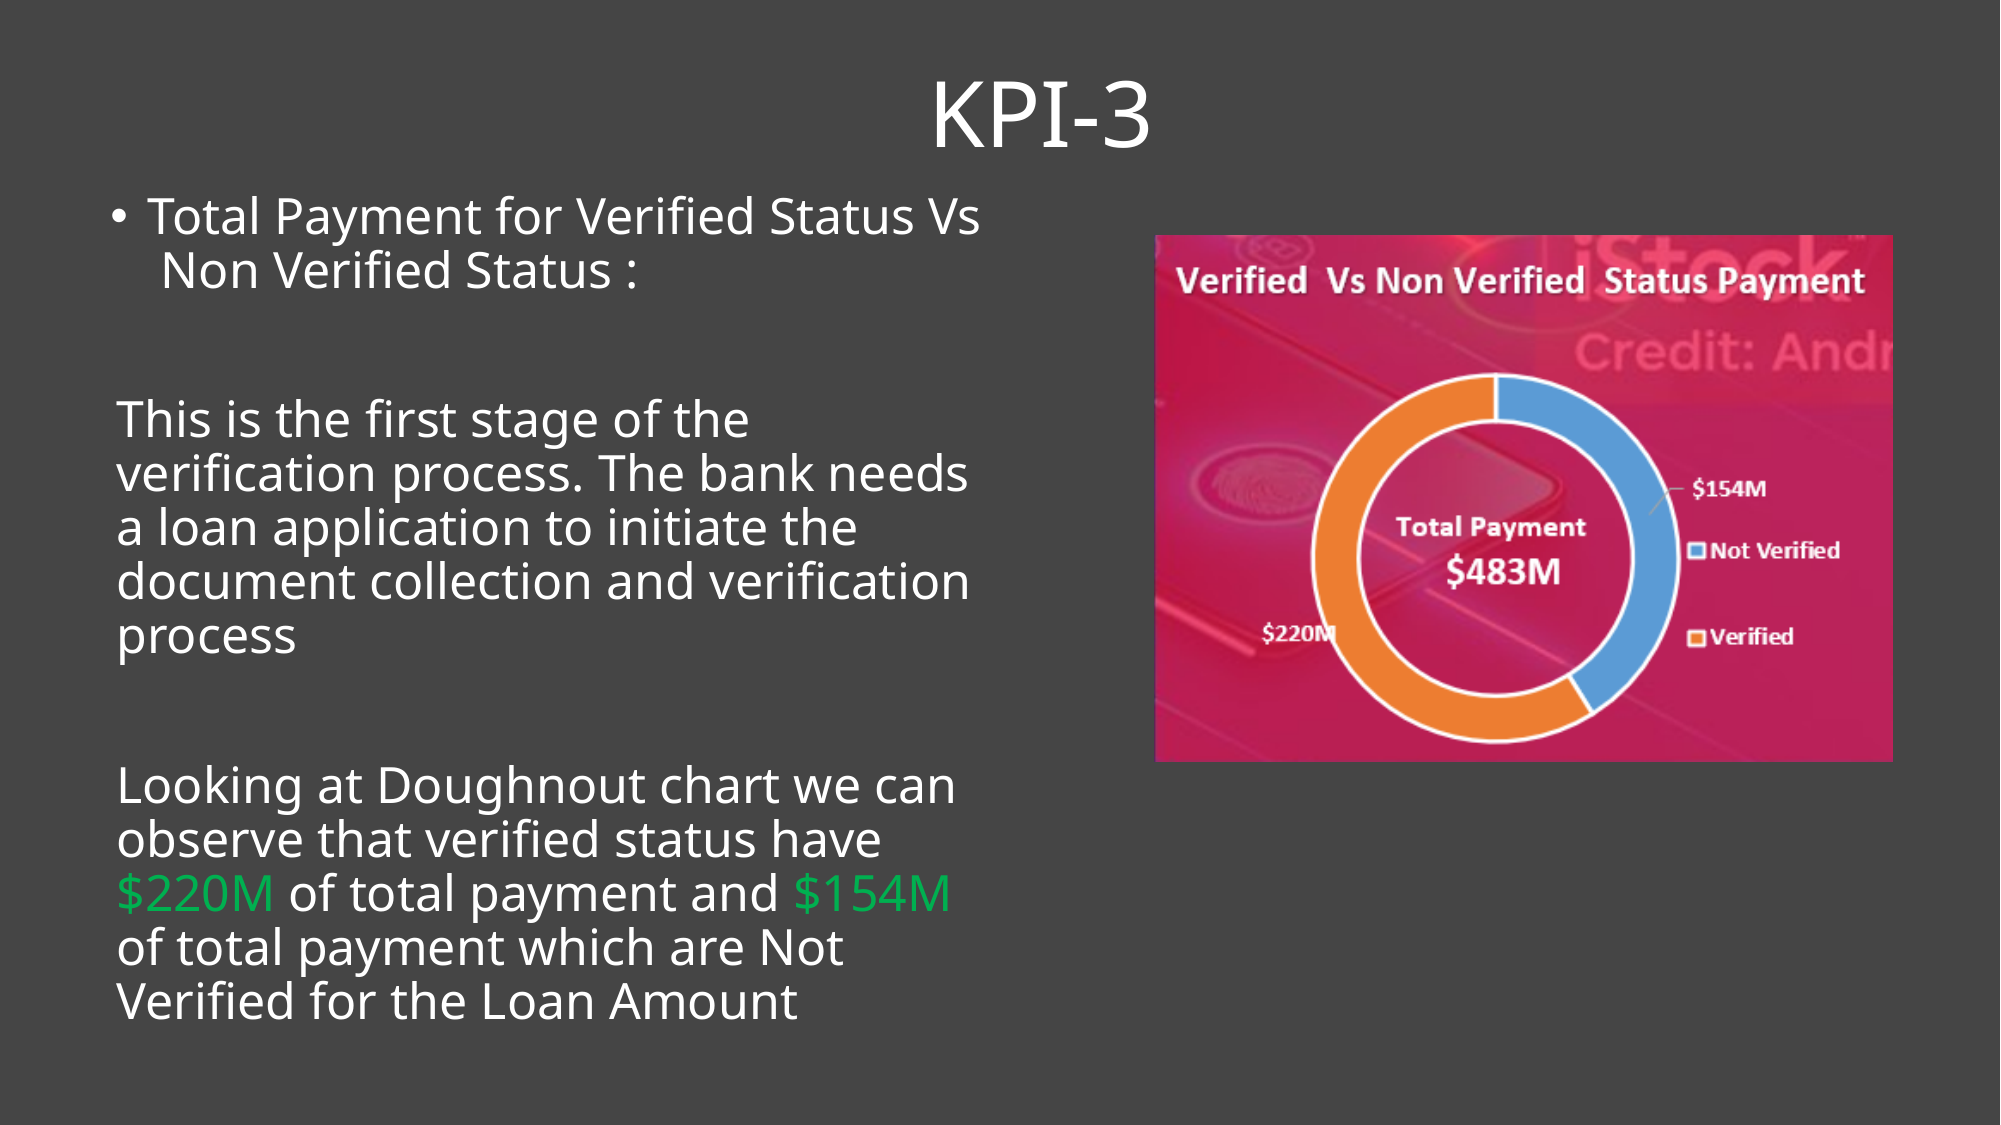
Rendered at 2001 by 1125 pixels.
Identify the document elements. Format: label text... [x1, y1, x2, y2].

picture [1154, 235, 1893, 762]
text_box Total Payment for Verified Status Vs Non Verified Status : This is the first stage of the verification process. The bank needs a loan application to initiate the document collection and verification process Looking at Doughnout chart we can observe that verified status have $220M of total payment and $154M of total payment which are Not Verified for the Loan Amount [95, 183, 1000, 906]
text_box KPI-3 [913, 60, 1285, 220]
